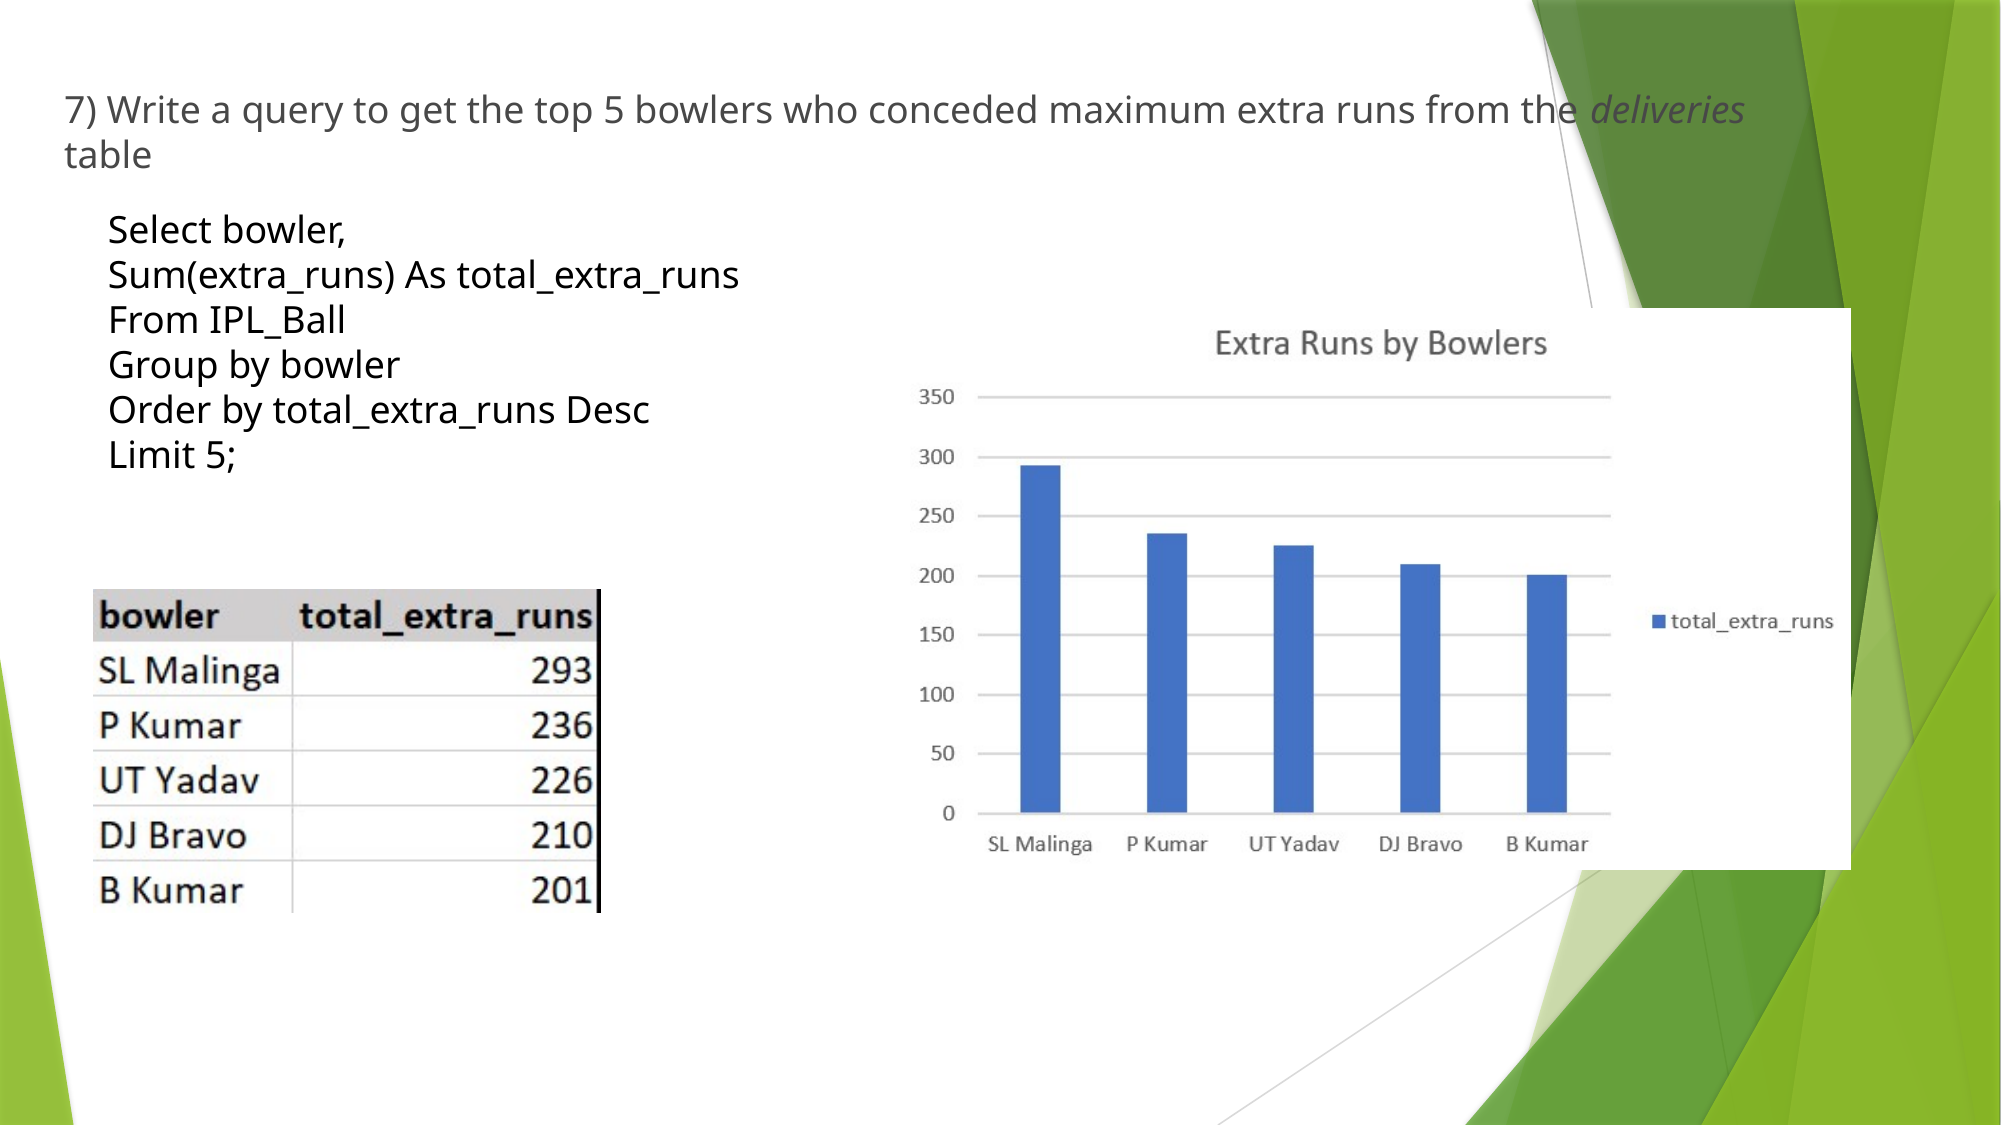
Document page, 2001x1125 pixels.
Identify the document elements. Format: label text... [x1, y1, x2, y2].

picture [909, 308, 1852, 871]
picture [92, 588, 602, 914]
text_box Select bowler, Sum(extra_runs) As total_extra_runs From IPL_Ball Group by bowler Order by total_extra_runs Desc Limit 5; [93, 199, 951, 484]
text_box 7) Write a query to get the top 5 bowlers who conceded maximum extra runs from the deliveries table [49, 78, 1851, 184]
